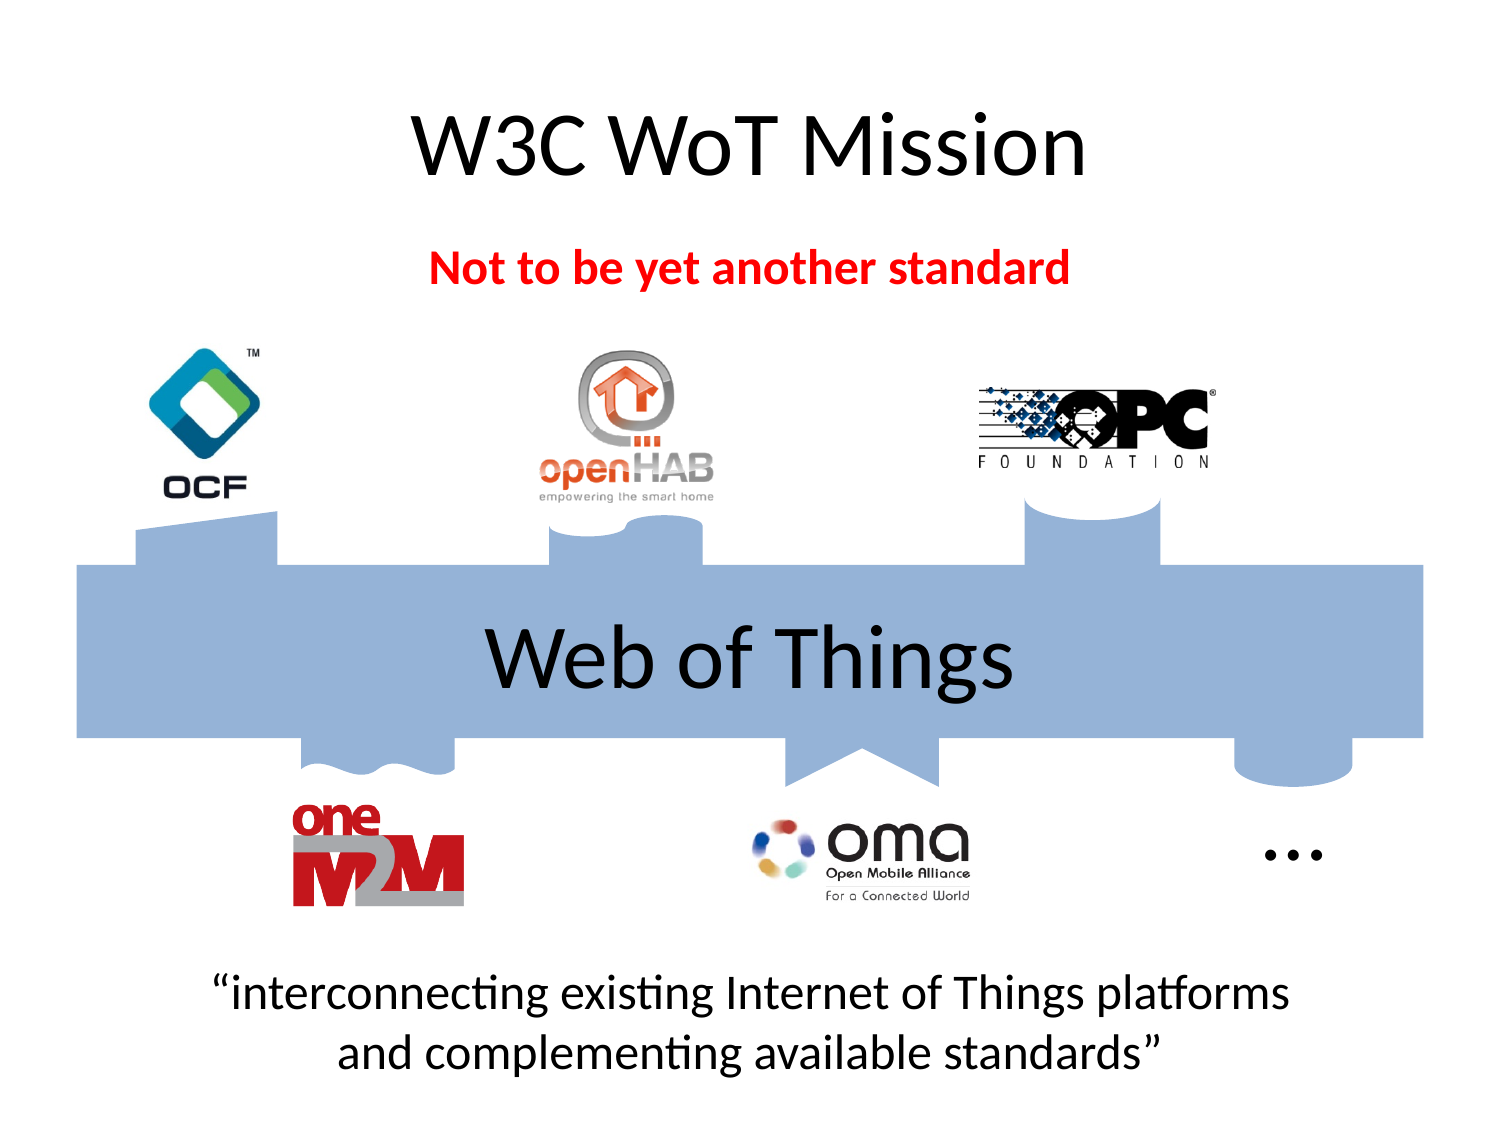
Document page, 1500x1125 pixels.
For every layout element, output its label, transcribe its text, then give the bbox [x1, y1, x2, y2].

text_box [547, 524, 705, 564]
text_box [1022, 495, 1163, 564]
picture [537, 337, 715, 516]
title W3C WoT Mission [75, 45, 1425, 233]
text_box [783, 739, 942, 782]
text_box [1232, 739, 1355, 782]
text_box Web of Things [76, 564, 1424, 739]
text_box [298, 739, 457, 777]
picture [271, 783, 485, 929]
picture [123, 343, 290, 510]
text_box … [1248, 760, 1342, 886]
picture [721, 784, 1004, 928]
text_box Not to be yet another standard [413, 226, 1087, 302]
text_box [133, 518, 280, 564]
picture [979, 387, 1217, 469]
text_box “interconnecting existing Internet of Things platforms and complementing available standards” [194, 952, 1306, 1087]
